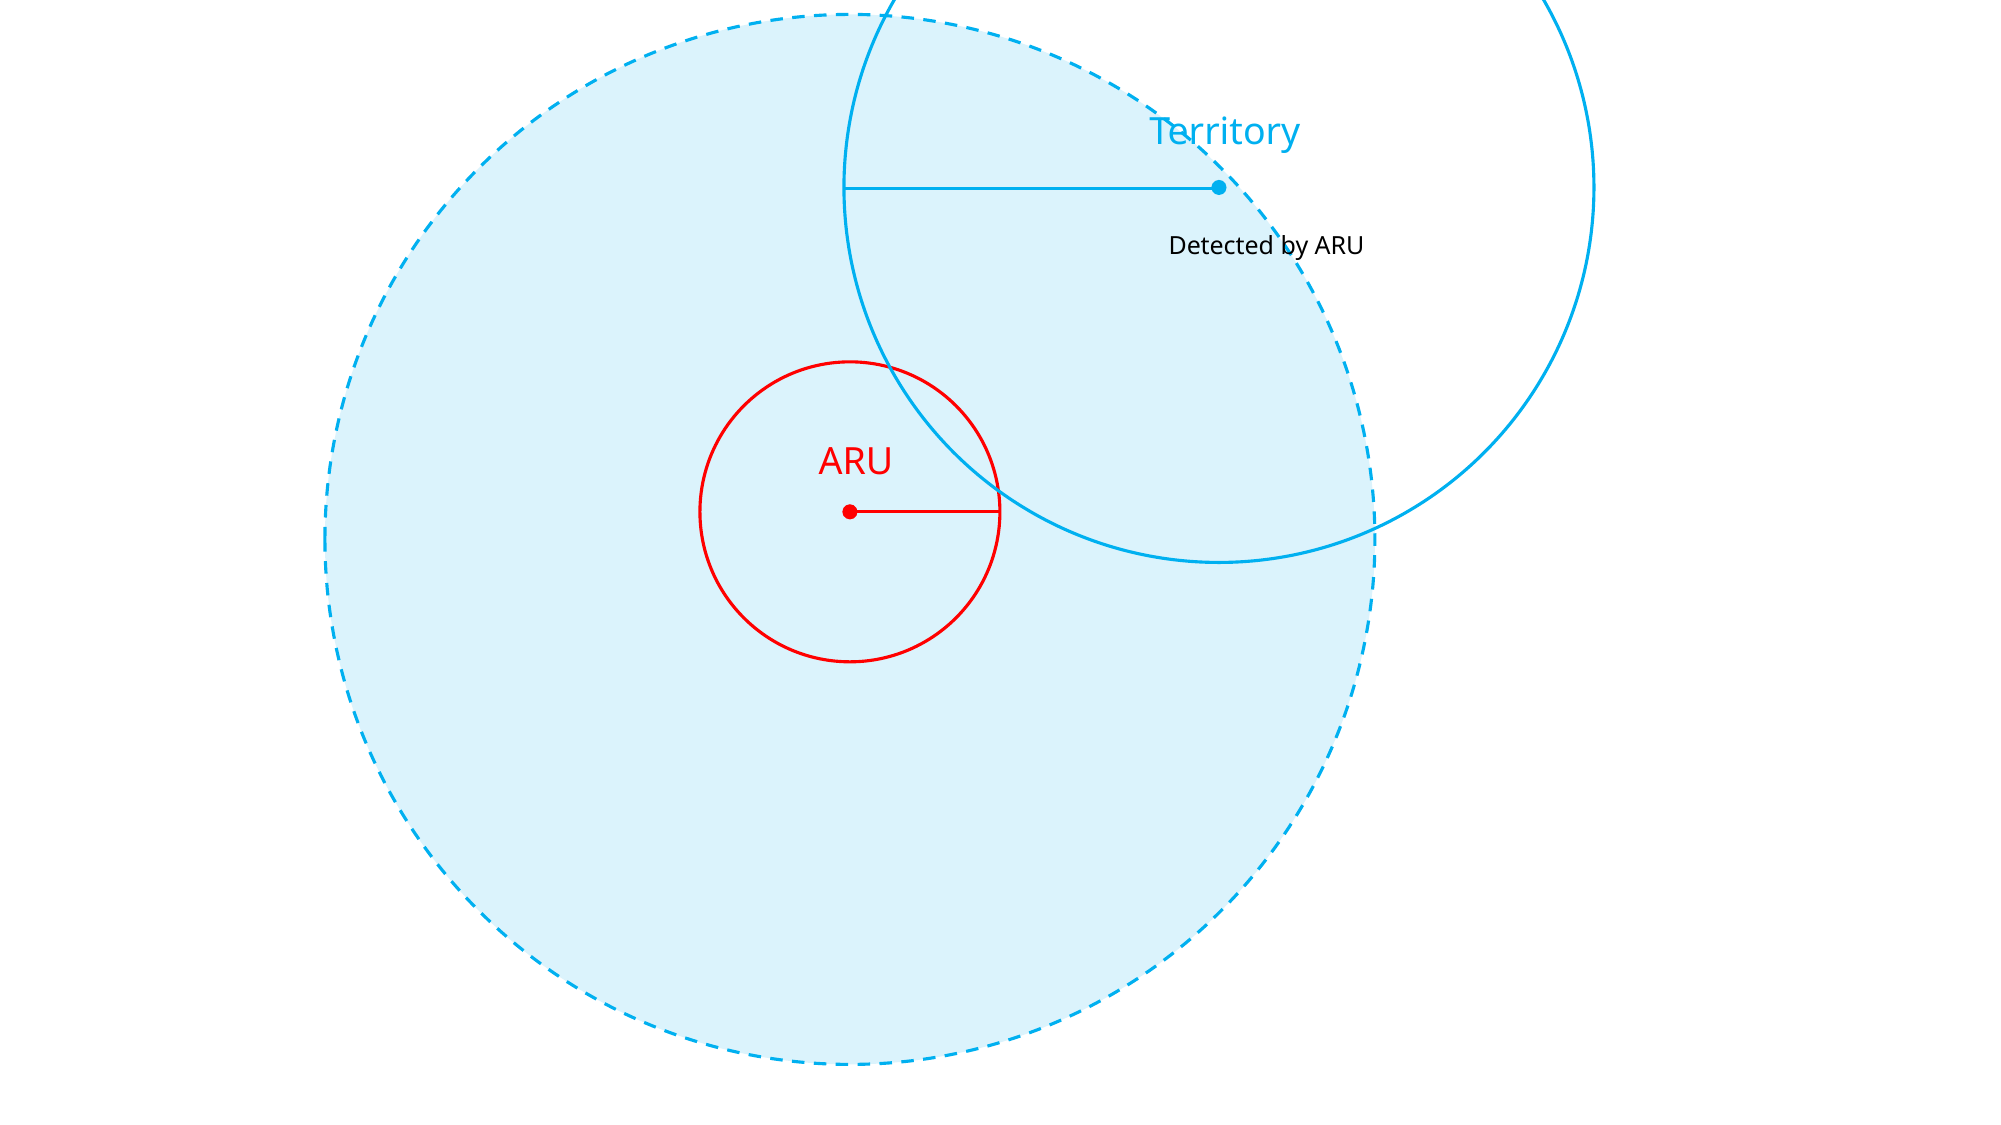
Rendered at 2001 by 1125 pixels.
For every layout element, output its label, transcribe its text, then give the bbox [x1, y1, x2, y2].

text_box [323, 12, 1377, 1066]
text_box [842, 0, 1596, 565]
text_box Territory [1134, 99, 1316, 160]
text_box [842, 504, 858, 520]
text_box [698, 360, 1002, 664]
text_box ARU [803, 429, 909, 490]
text_box [1211, 179, 1227, 196]
text_box Detected by ARU [1153, 222, 1380, 267]
